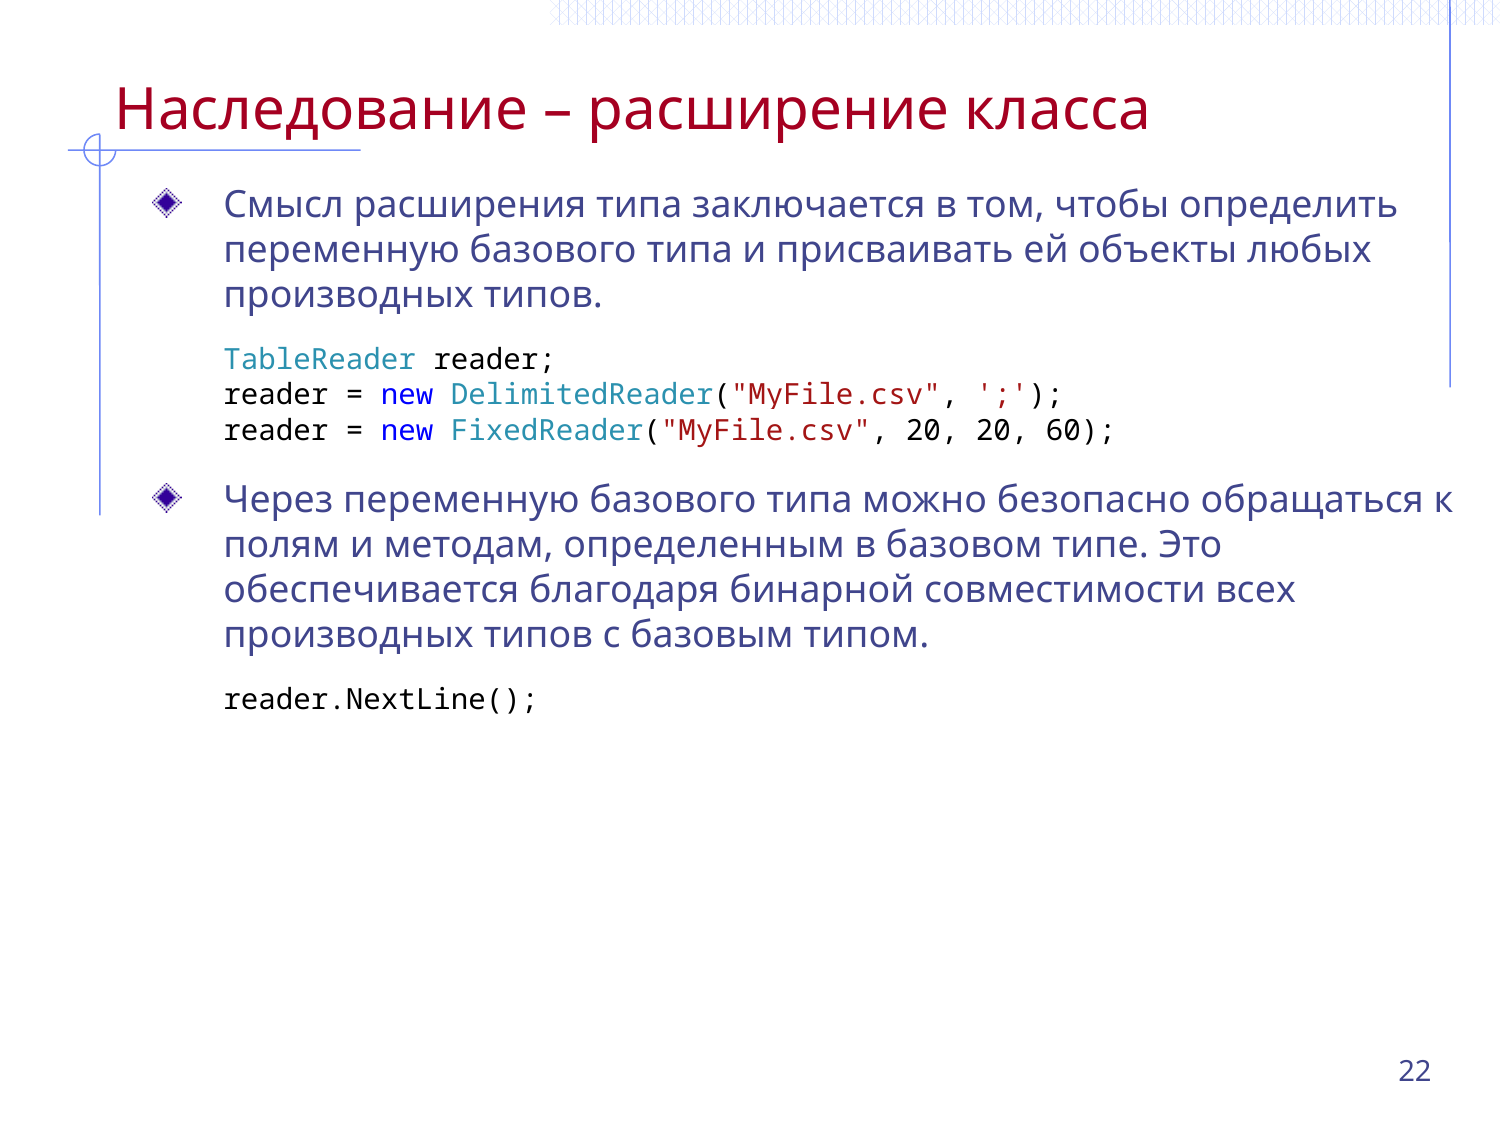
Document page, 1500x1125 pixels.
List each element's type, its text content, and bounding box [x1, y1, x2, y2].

list Смысл расширения типа заключается в том, чтобы определить переменную базового типа и присваивать ей объекты любых производных типов. TableReader reader; reader = new DelimitedReader("MyFile.csv", ';'); reader = new FixedReader("MyFile.csv", 20, 20, 60); Через переменную базового типа можно безопасно обращаться к полям и методам, определенным в базовом типе. Это обеспечивается благодаря бинарной совместимости всех производных типов с базовым типом. reader.NextLine(); [137, 172, 1471, 1125]
title Наследование – расширение класса [99, 50, 1375, 149]
picture [152, 188, 182, 218]
picture [152, 483, 182, 513]
slide_number 22 [1074, 1025, 1447, 1100]
